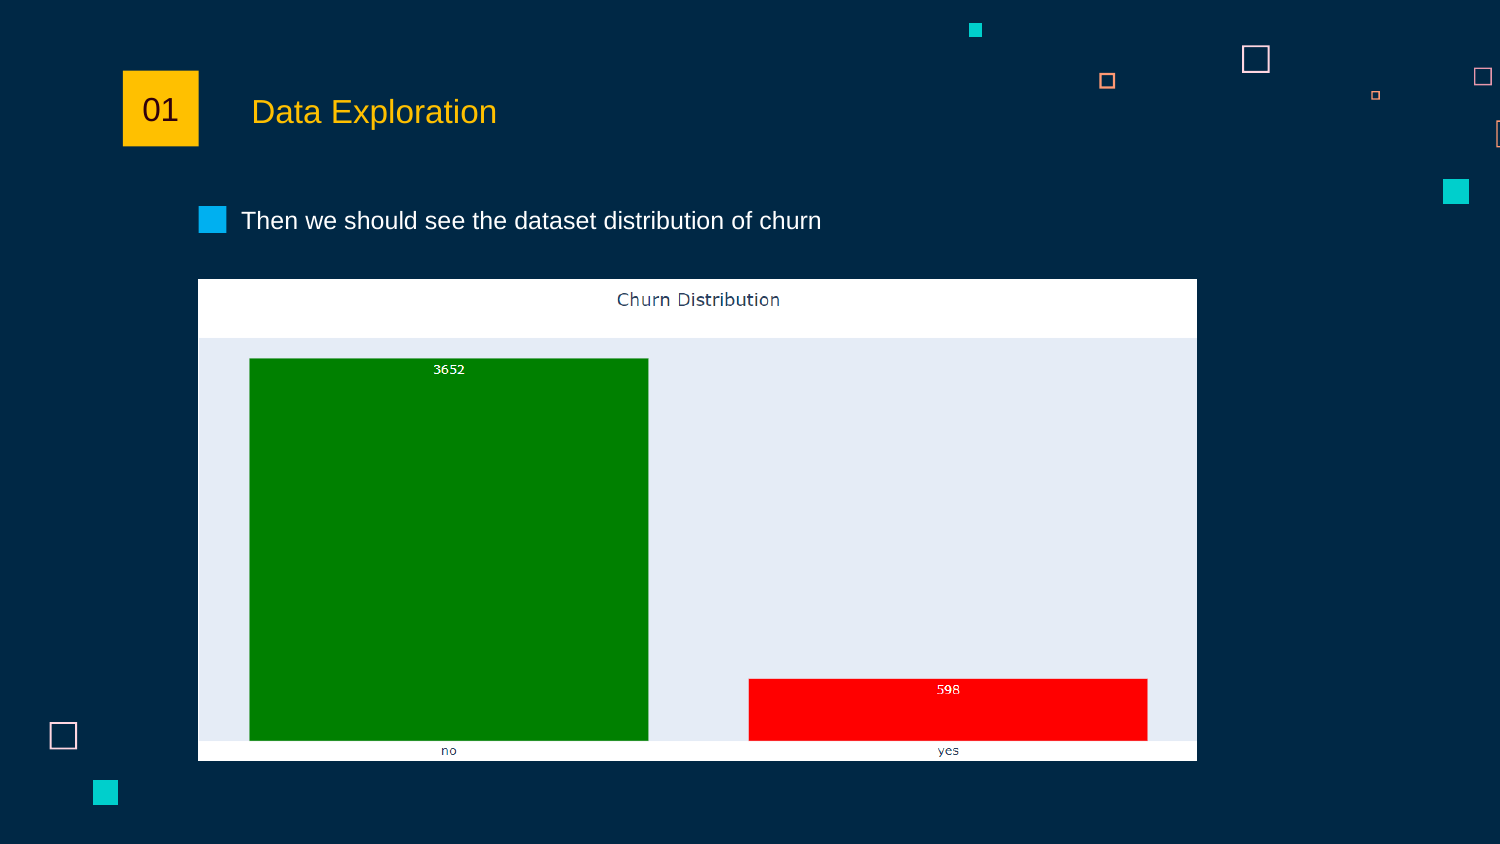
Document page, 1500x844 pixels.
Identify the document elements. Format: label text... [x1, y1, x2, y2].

text_box [198, 206, 227, 233]
text_box Data Exploration [236, 83, 640, 138]
text_box Then we should see the dataset distribution of churn [226, 196, 914, 242]
text_box 01 [122, 70, 199, 147]
picture [198, 278, 1197, 761]
